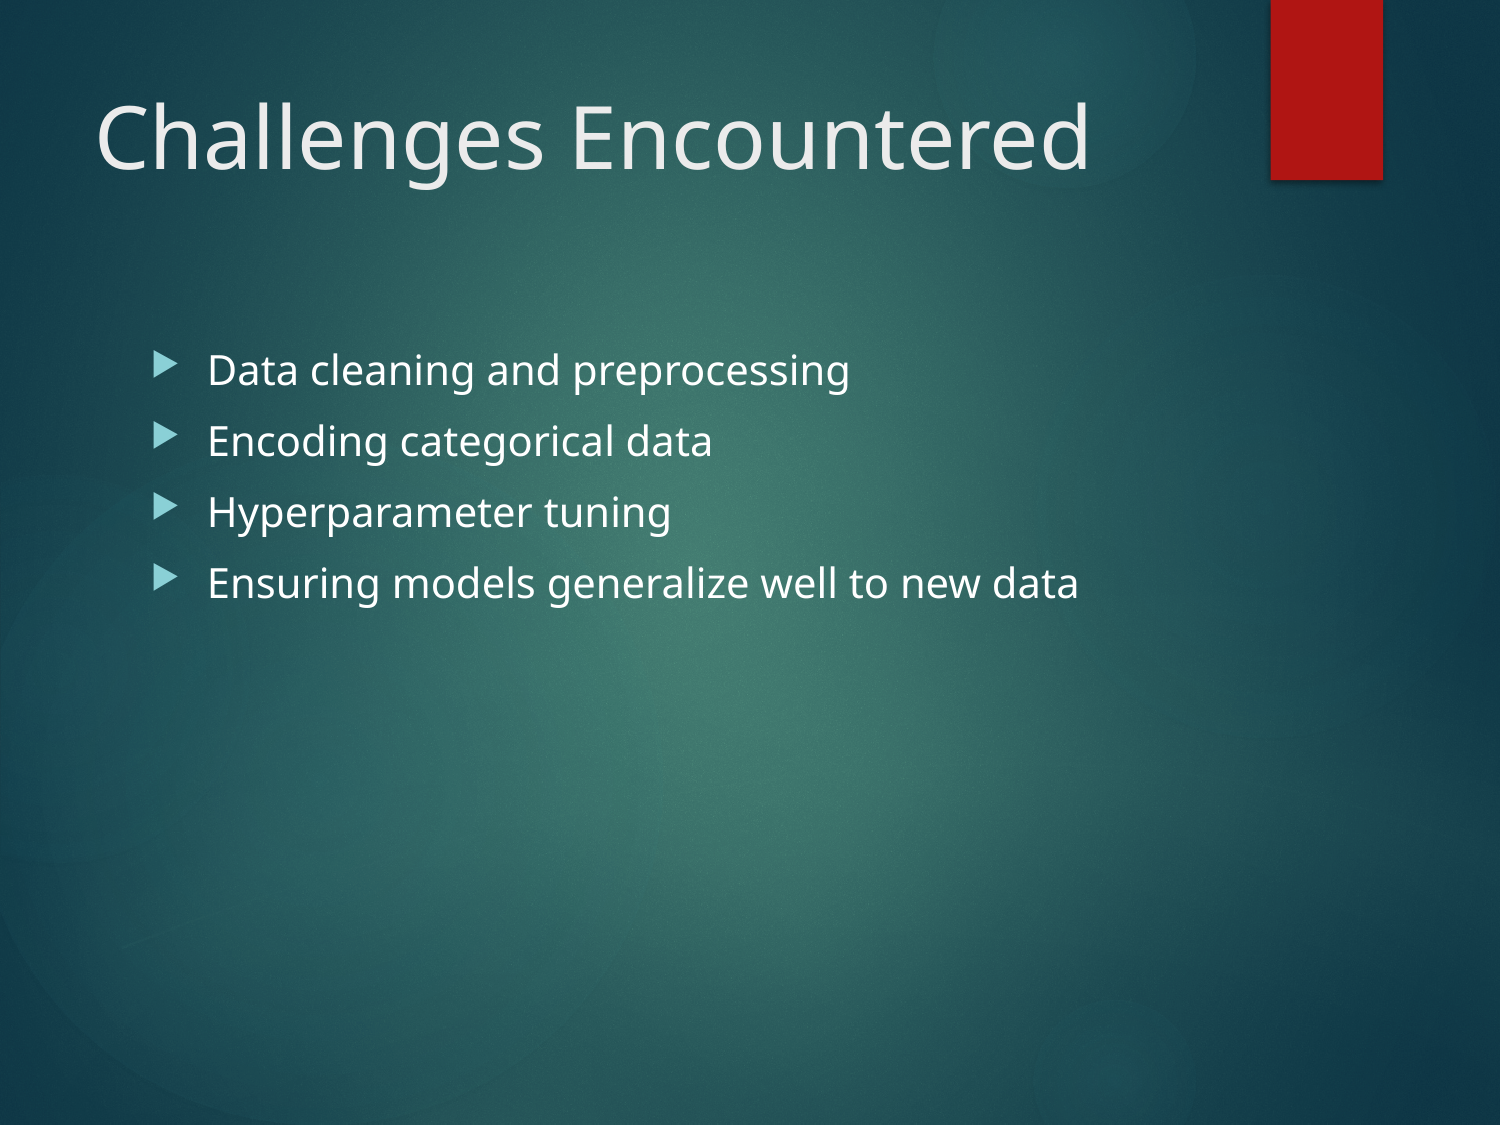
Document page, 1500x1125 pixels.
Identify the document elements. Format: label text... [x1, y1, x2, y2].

text_box Data cleaning and preprocessing Encoding categorical data Hyperparameter tuning Ensuring models generalize well to new data [135, 336, 1237, 1025]
title Challenges Encountered [79, 74, 1237, 304]
